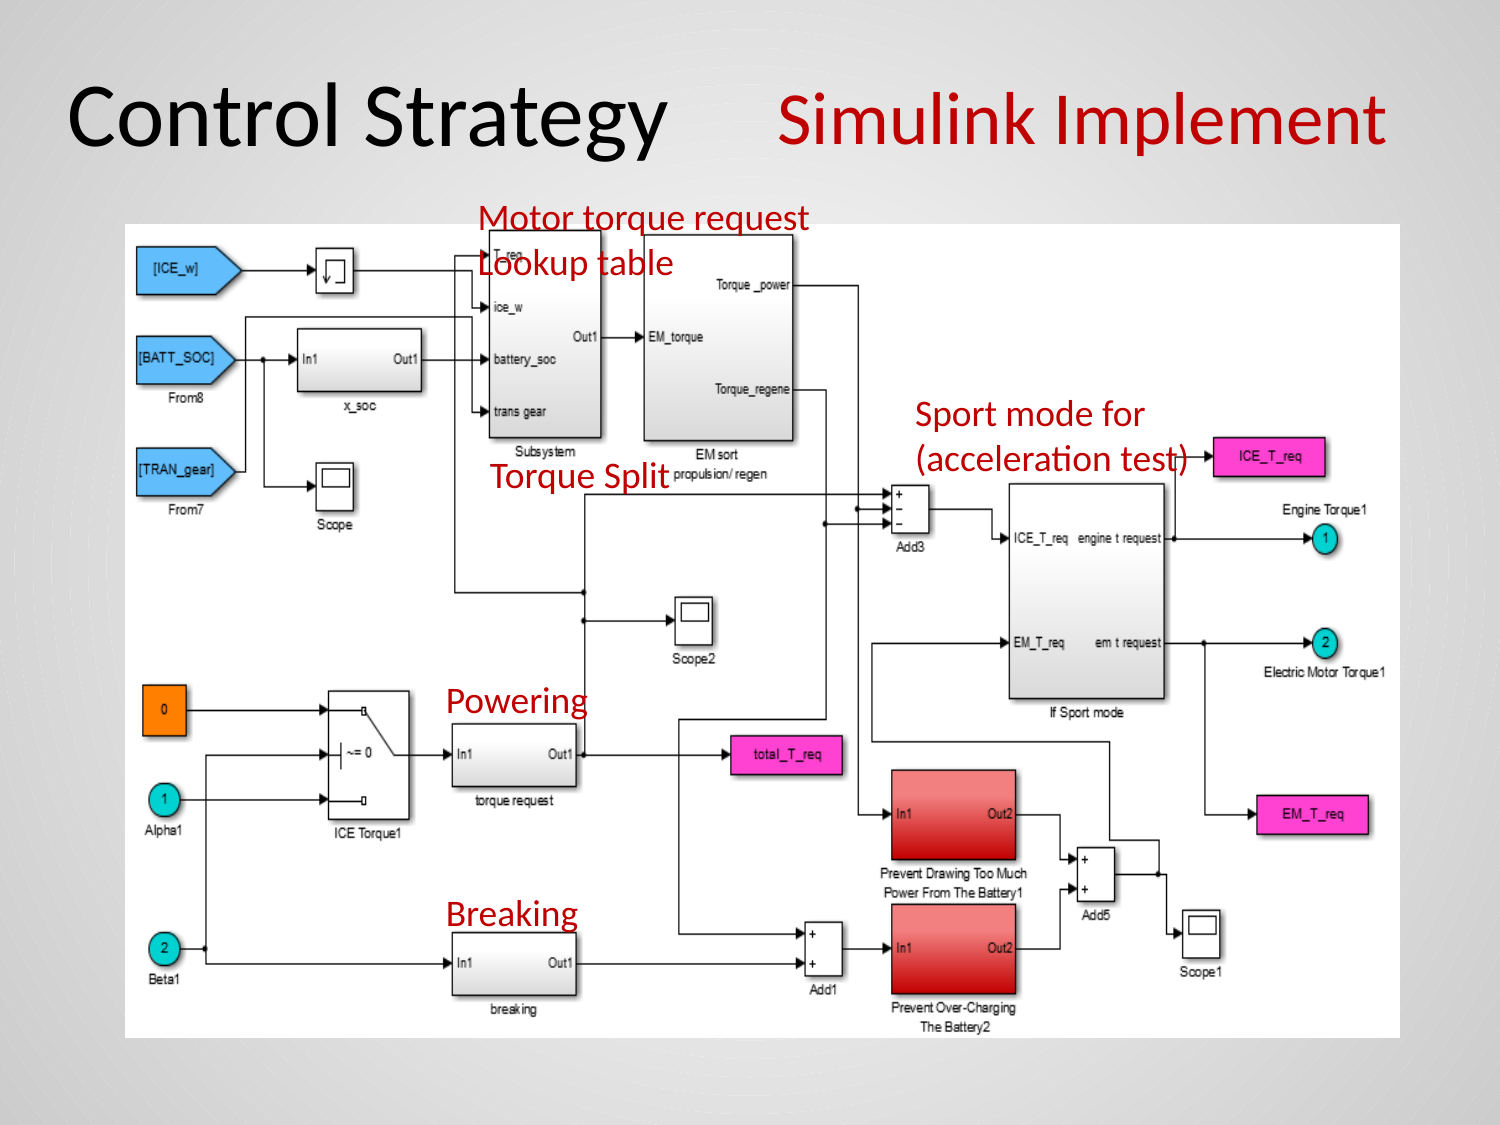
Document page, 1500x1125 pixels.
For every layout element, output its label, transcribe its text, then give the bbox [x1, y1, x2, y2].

text_box Motor torque request Lookup table [462, 124, 913, 223]
title Control Strategy [12, 33, 725, 186]
picture [124, 224, 1401, 1038]
text_box Simulink Implement [762, 62, 1500, 169]
